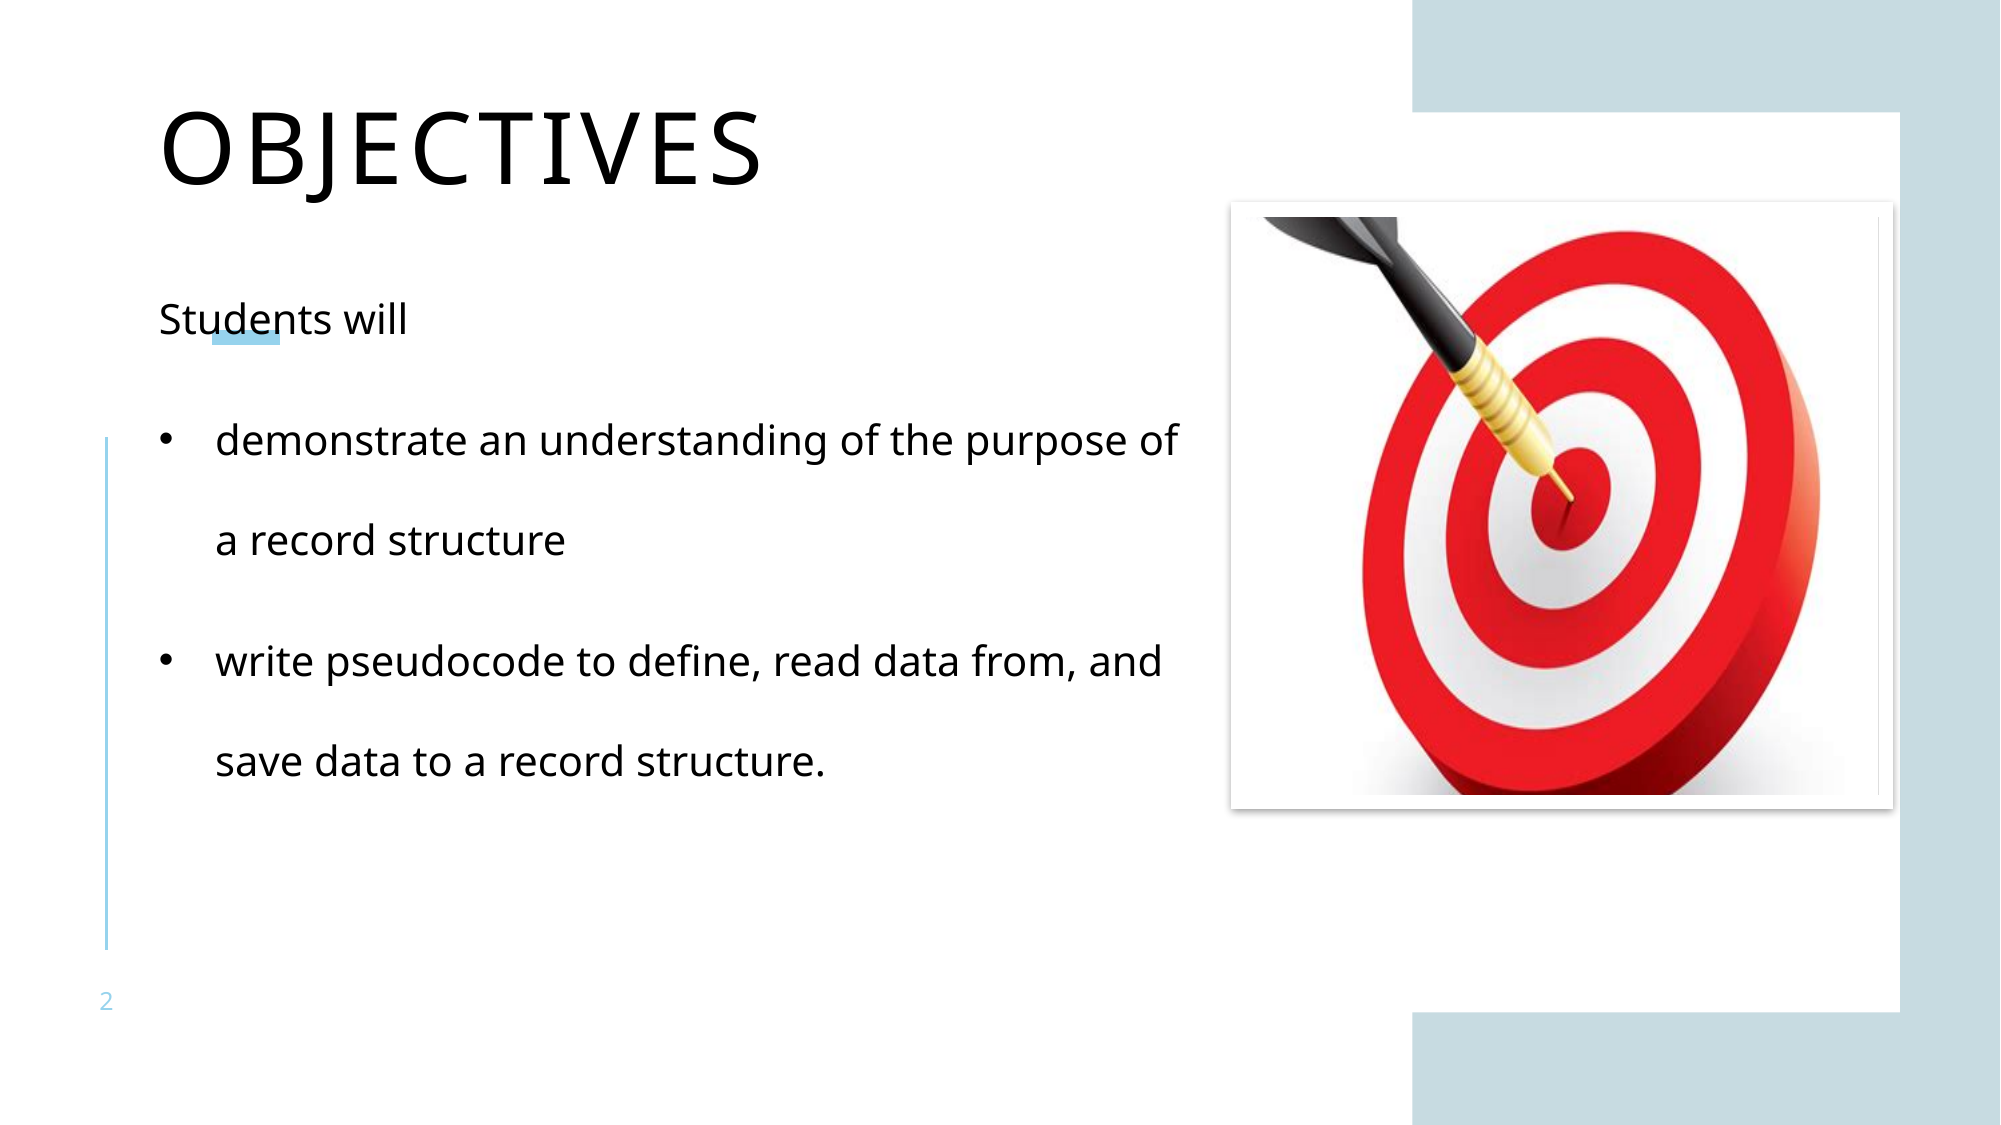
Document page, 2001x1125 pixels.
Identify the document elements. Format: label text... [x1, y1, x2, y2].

slide_number 2 [68, 987, 144, 1018]
title Objectives [158, 98, 858, 189]
list Students will demonstrate an understanding of the purpose of a record structure write pseudocode to define, read data from, and save data to a record structure. [158, 242, 1189, 933]
picture [1245, 216, 1879, 795]
